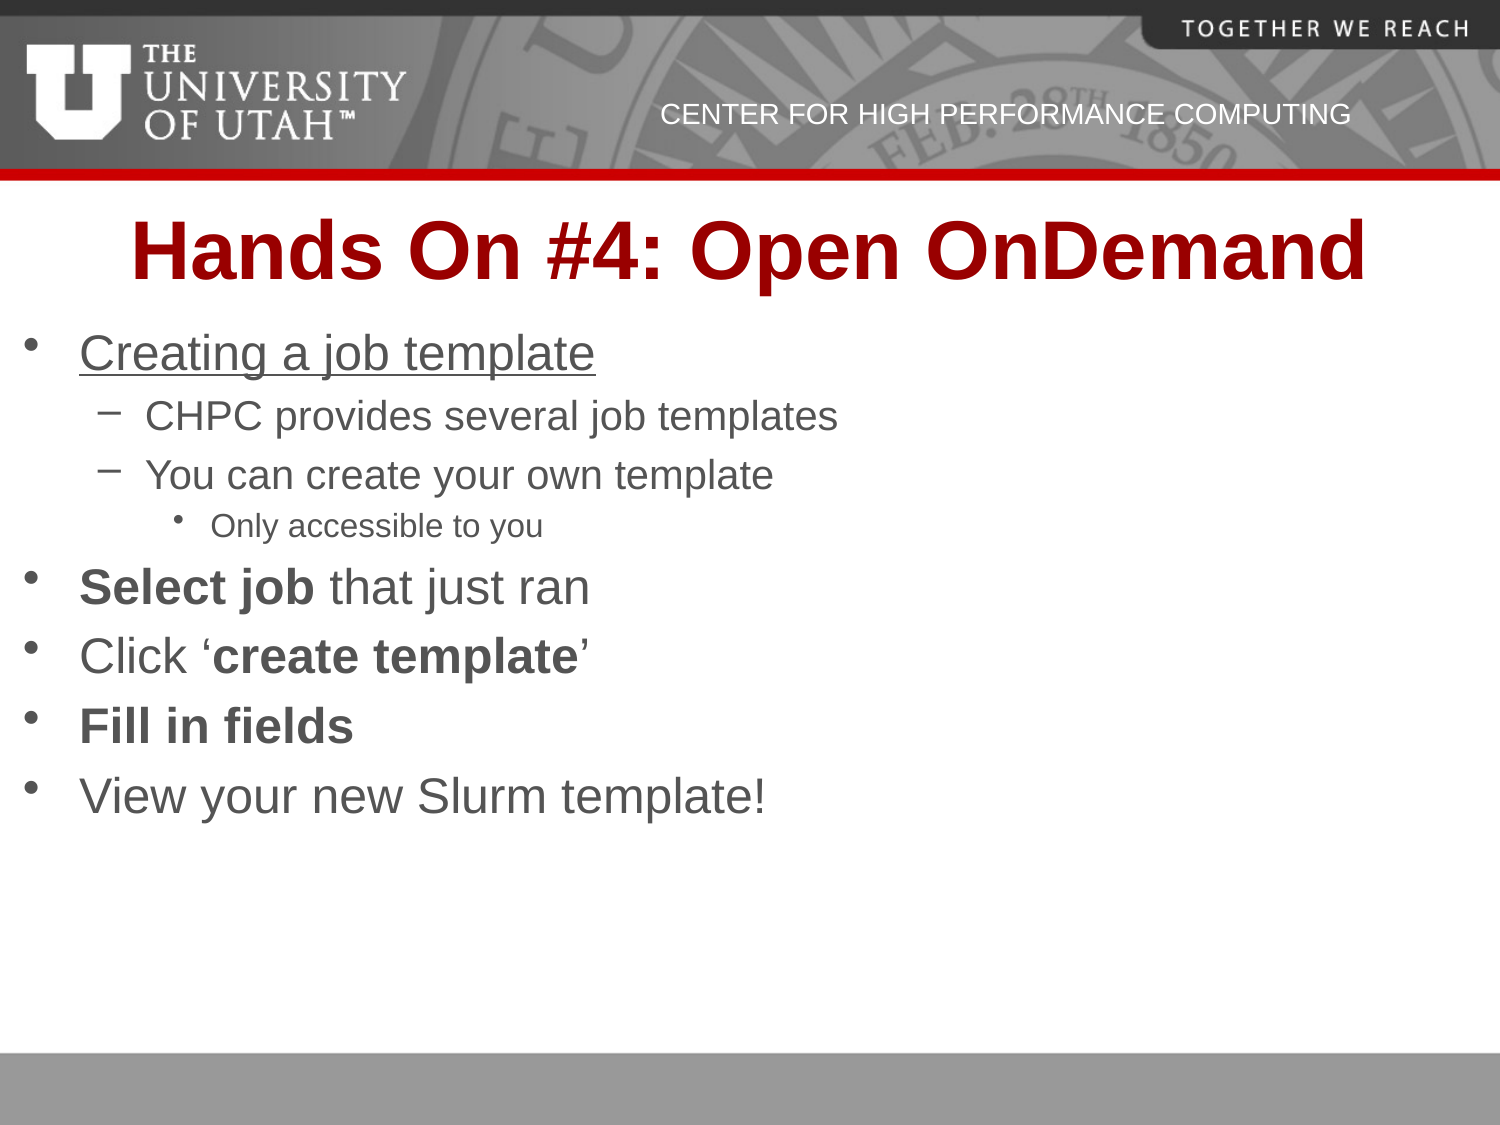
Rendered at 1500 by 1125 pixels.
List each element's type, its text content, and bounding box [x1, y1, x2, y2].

list Creating a job template CHPC provides several job templates You can create your own template Only accessible to you Select job that just ran Click ‘create template’ Fill in fields View your new Slurm template! [7, 313, 1493, 1114]
picture [0, 0, 1500, 1125]
title Hands On #4: Open OnDemand [41, 188, 1459, 313]
